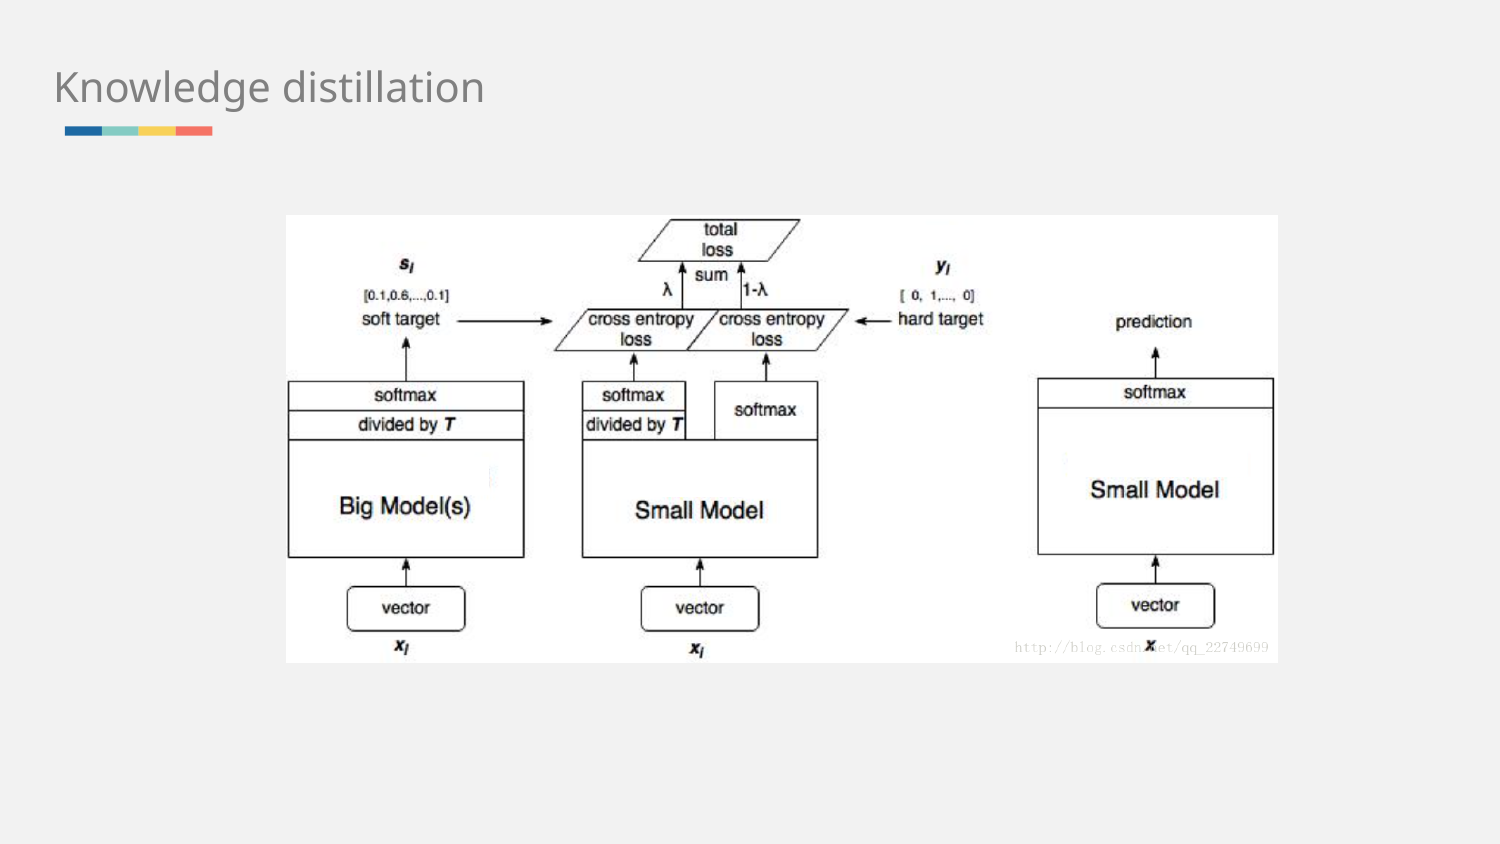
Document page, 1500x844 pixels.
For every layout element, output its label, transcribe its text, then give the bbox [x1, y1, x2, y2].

picture [286, 214, 1278, 663]
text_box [64, 126, 213, 136]
text_box Knowledge distillation [53, 60, 514, 111]
